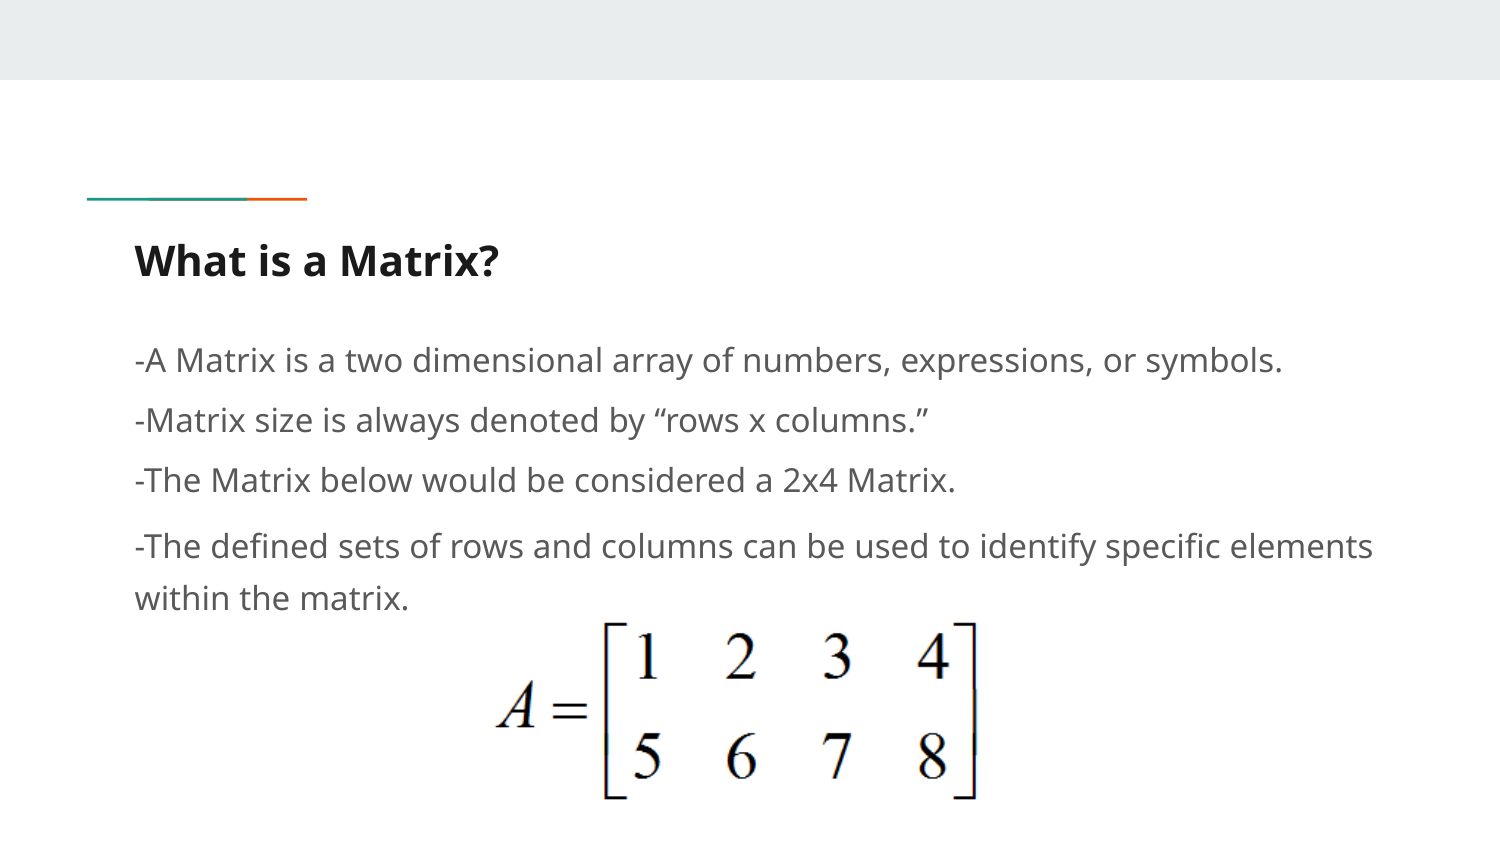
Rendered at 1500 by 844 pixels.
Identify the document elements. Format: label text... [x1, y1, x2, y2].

picture [482, 603, 1017, 823]
list -A Matrix is a two dimensional array of numbers, expressions, or symbols. -Matrix size is always denoted by “rows x columns.” -The Matrix below would be considered a 2x4 Matrix. -The defined sets of rows and columns can be used to identify specific elements within the matrix. [119, 322, 1494, 636]
title What is a Matrix? [119, 216, 1381, 305]
